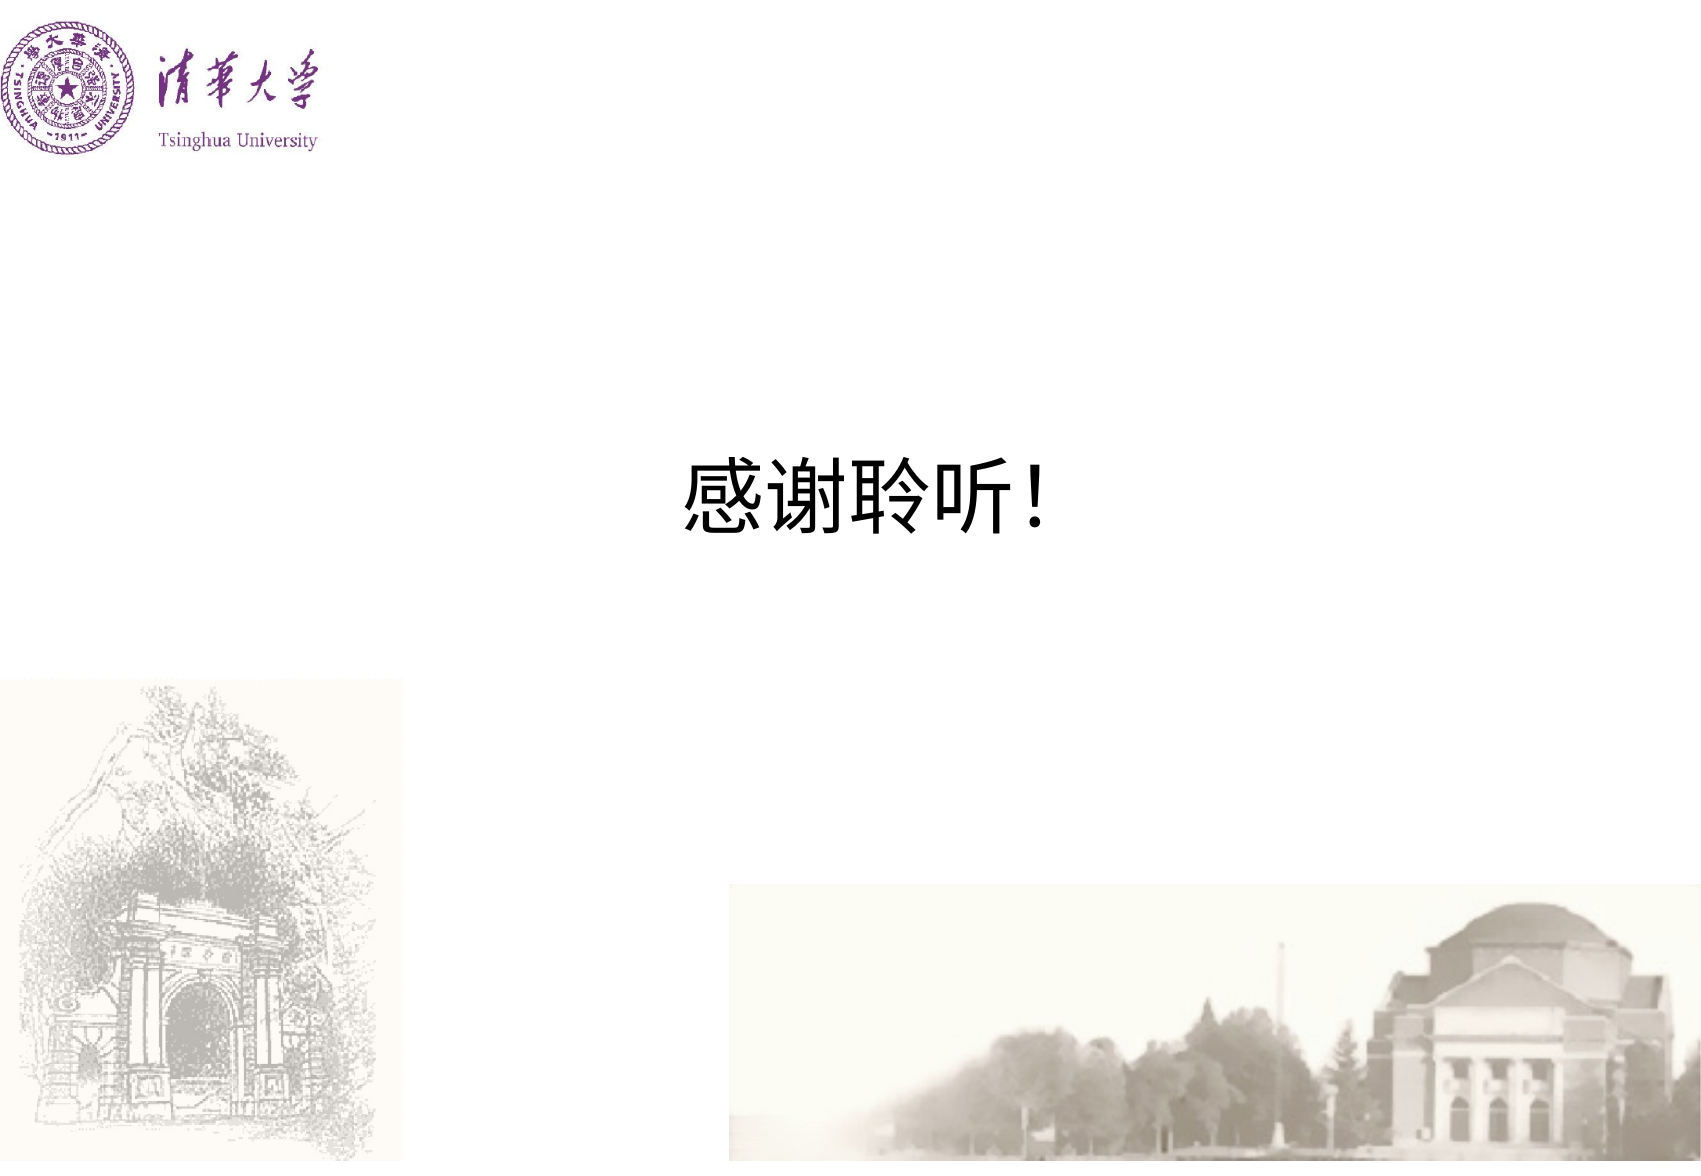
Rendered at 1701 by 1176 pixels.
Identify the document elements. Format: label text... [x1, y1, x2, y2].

picture [0, 20, 329, 158]
picture [0, 678, 403, 1161]
picture [729, 884, 1701, 1161]
text_box 感谢聆听！ [294, 447, 1486, 595]
